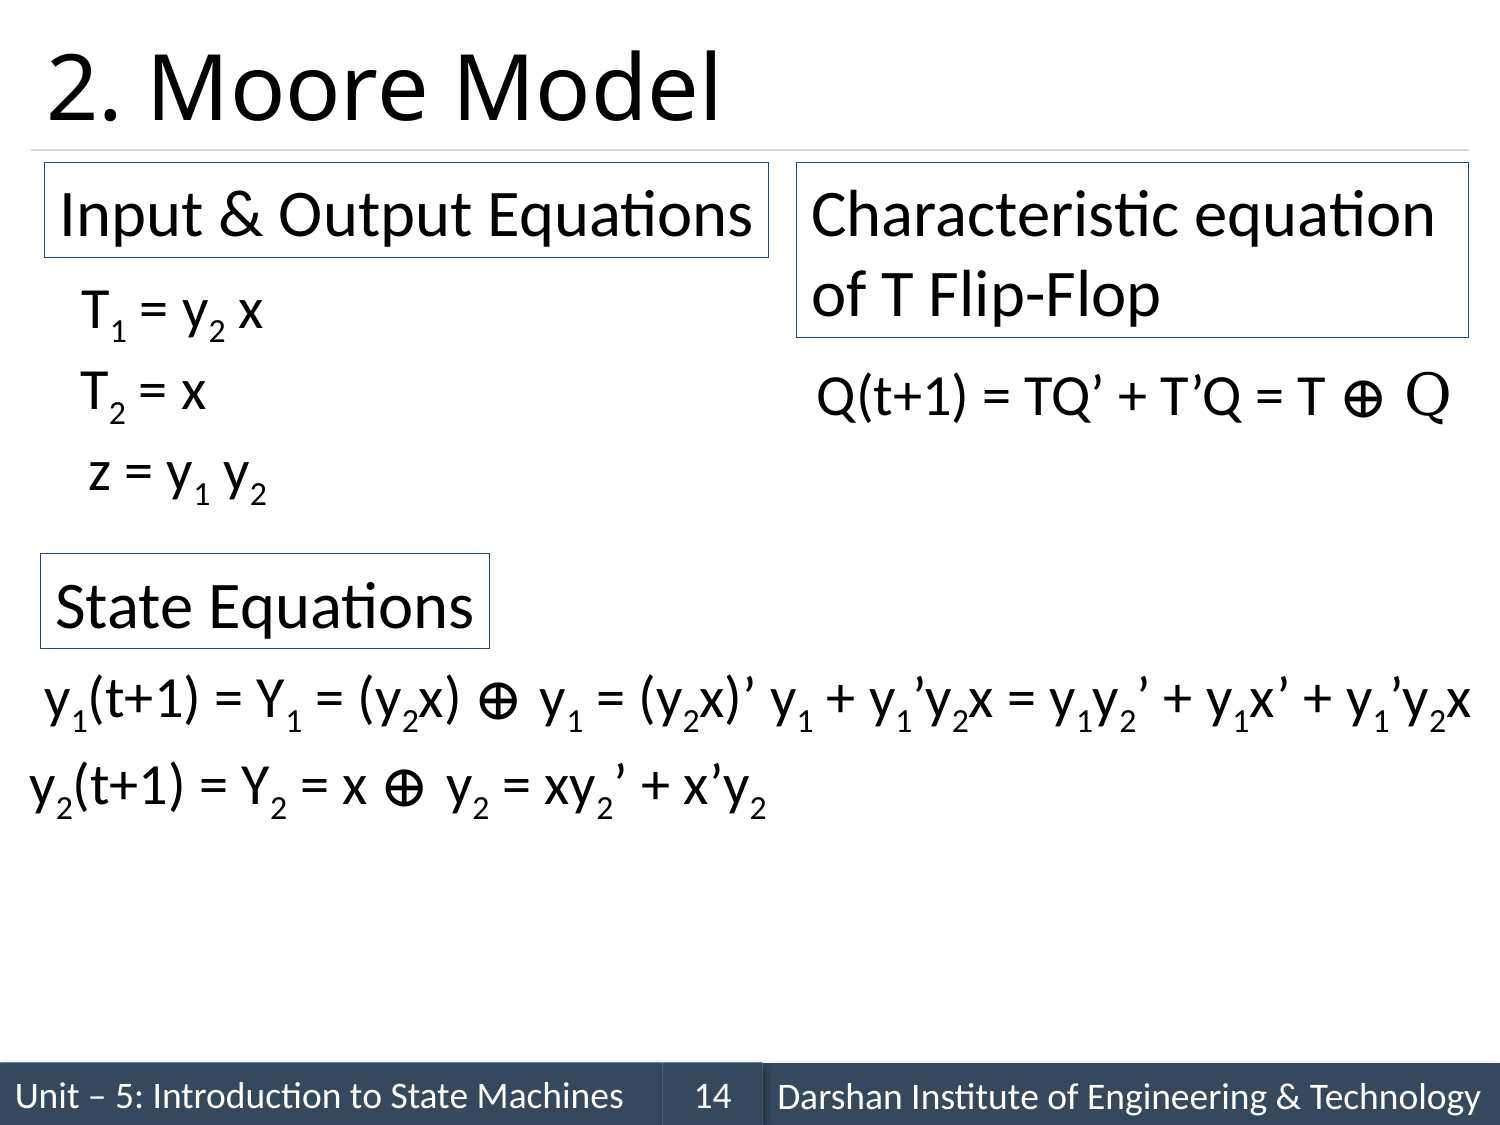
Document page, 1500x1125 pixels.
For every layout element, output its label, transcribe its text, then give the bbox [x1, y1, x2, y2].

text_box Input & Output Equations [44, 162, 769, 258]
text_box z = y1 y2 [73, 425, 282, 520]
text_box T2 = x [65, 343, 222, 439]
text_box y1(t+1) = Y1 = (y2x) ⊕ y1 = (y2x)’ y1 + y1’y2x = y1y2’ + y1x’ + y1’y2x [29, 651, 1487, 747]
text_box y2(t+1) = Y2 = x ⊕ y2 = xy2’ + x’y2 [14, 739, 782, 834]
title 2. Moore Model [31, 17, 1469, 150]
text_box T1 = y2 x [66, 262, 280, 357]
text_box State Equations [40, 553, 490, 649]
text_box Q(t+1) = TQ’ + T’Q = T ⊕ Q [802, 350, 1468, 435]
text_box Characteristic equation of T Flip-Flop [796, 162, 1469, 338]
